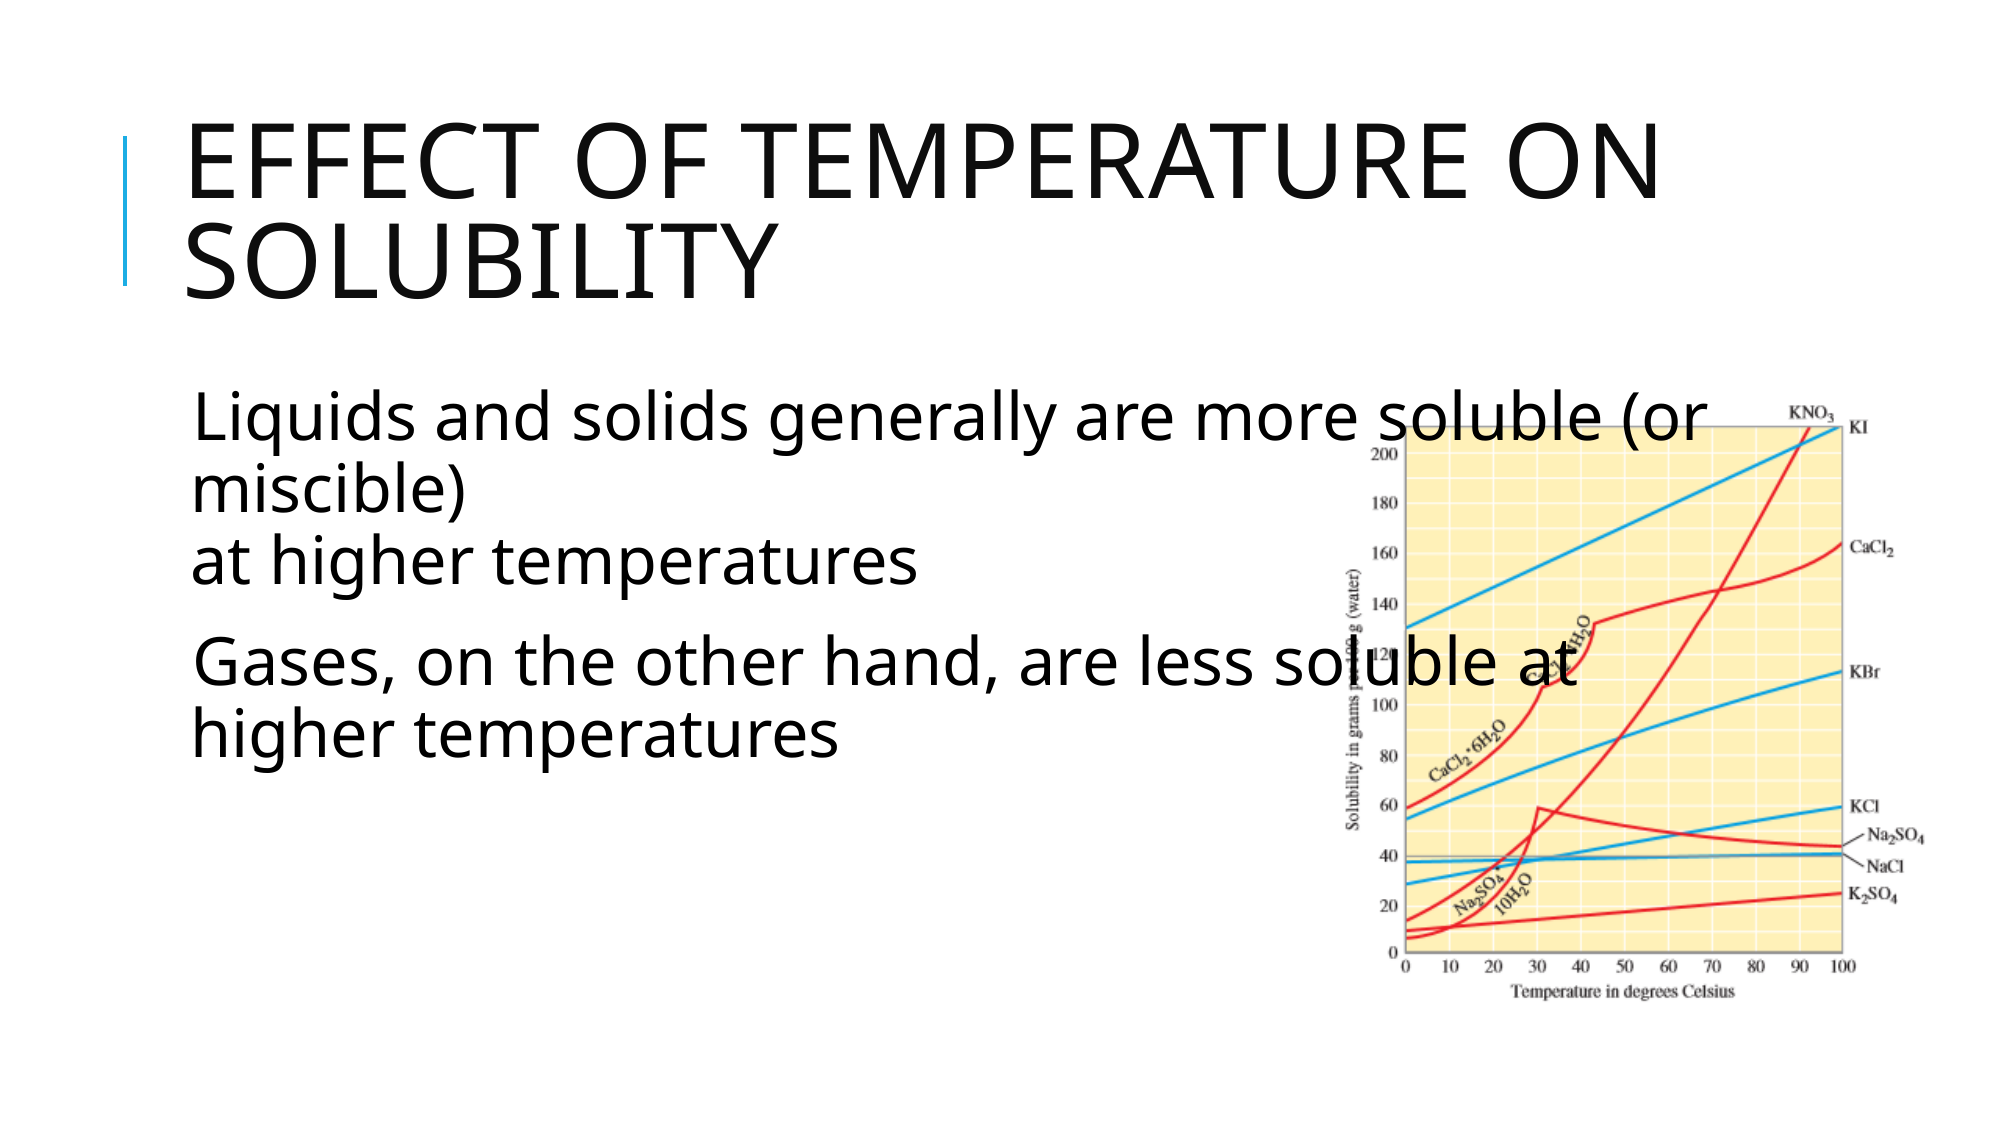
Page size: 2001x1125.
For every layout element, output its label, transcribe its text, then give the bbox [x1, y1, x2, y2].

list Liquids and solids generally are more soluble (or miscible) at higher temperatures Gases, on the other hand, are less soluble at higher temperatures [168, 375, 1763, 1035]
title Effect of temperature on solubility [168, 96, 1763, 342]
picture [1335, 400, 1935, 1010]
